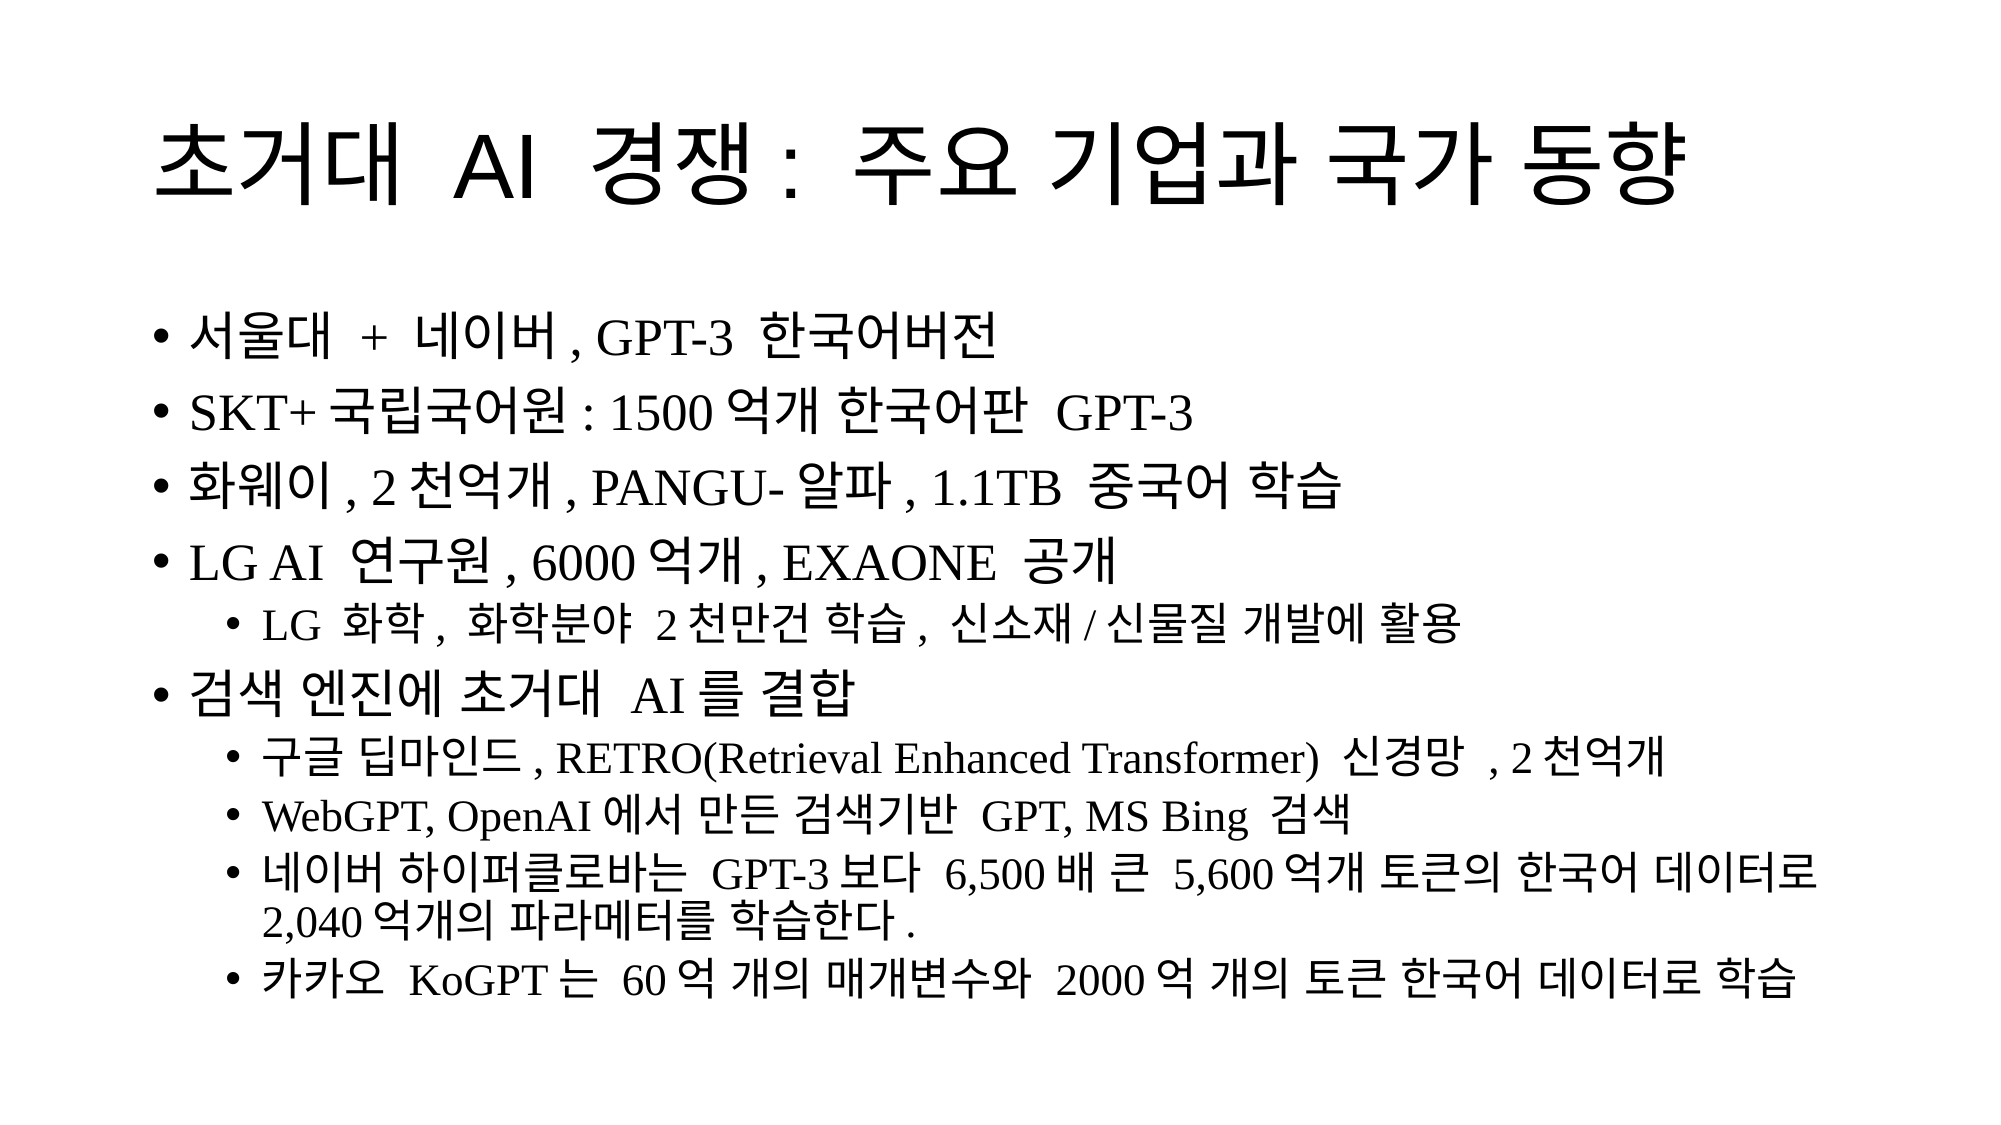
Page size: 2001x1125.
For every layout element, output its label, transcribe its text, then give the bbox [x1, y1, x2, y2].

list 서울대 + 네이버, GPT-3 한국어버전 SKT+국립국어원: 1500억개 한국어판 GPT-3 화웨이, 2천억개, PANGU-알파, 1.1TB 중국어 학습 LG AI 연구원, 6000억개, EXAONE 공개 LG 화학, 화학분야 2천만건 학습, 신소재/신물질 개발에 활용 검색 엔진에 초거대 AI를 결합 구글 딥마인드, RETRO(Retrieval Enhanced Transformer) 신경망 , 2천억개 WebGPT, OpenAI에서 만든 검색기반 GPT, MS Bing 검색 네이버 하이퍼클로바는 GPT-3보다 6,500배 큰 5,600억개 토큰의 한국어 데이터로 2,040억개의 파라메터를 학습한다. 카카오 KoGPT는 60억 개의 매개변수와 2000억 개의 토큰 한국어 데이터로 학습 [137, 302, 1863, 1017]
title 초거대 AI 경쟁: 주요 기업과 국가 동향 [137, 59, 1863, 278]
